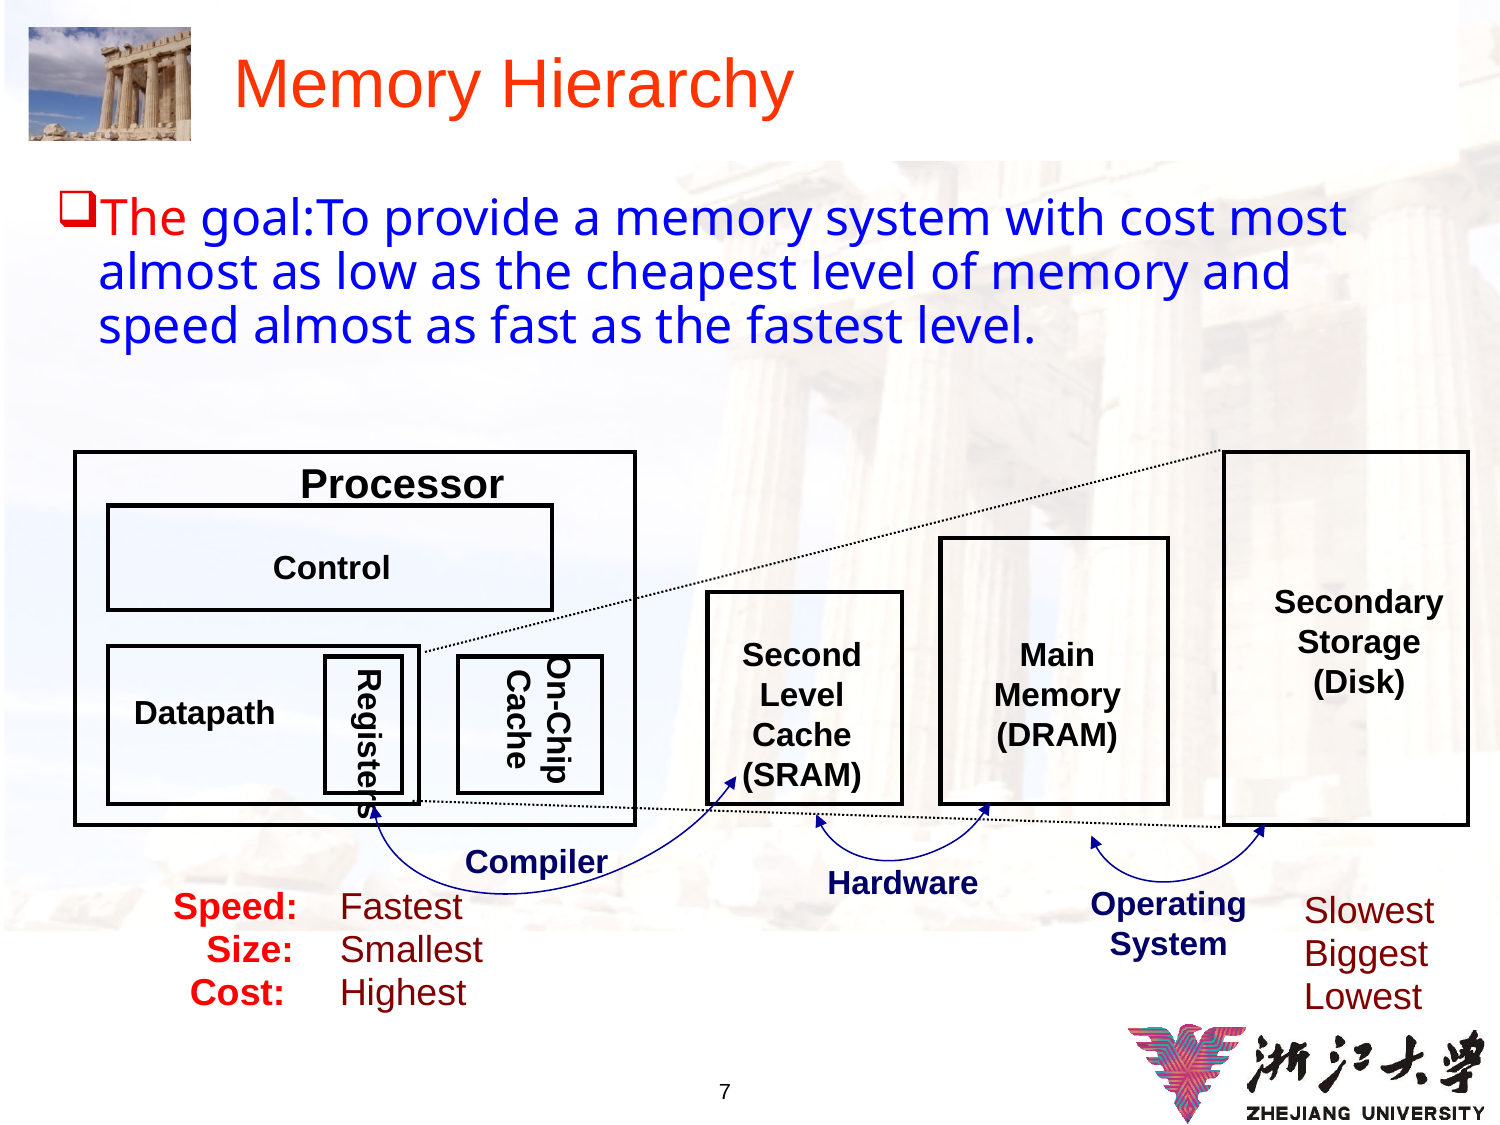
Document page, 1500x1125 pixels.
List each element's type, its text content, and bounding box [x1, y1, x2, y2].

title Memory Hierarchy [218, 0, 1459, 161]
picture [0, 0, 1500, 1125]
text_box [74, 449, 1469, 1025]
list The goal:To provide a memory system with cost most almost as low as the cheapest level of memory and speed almost as fast as the fastest level. [41, 184, 1459, 972]
